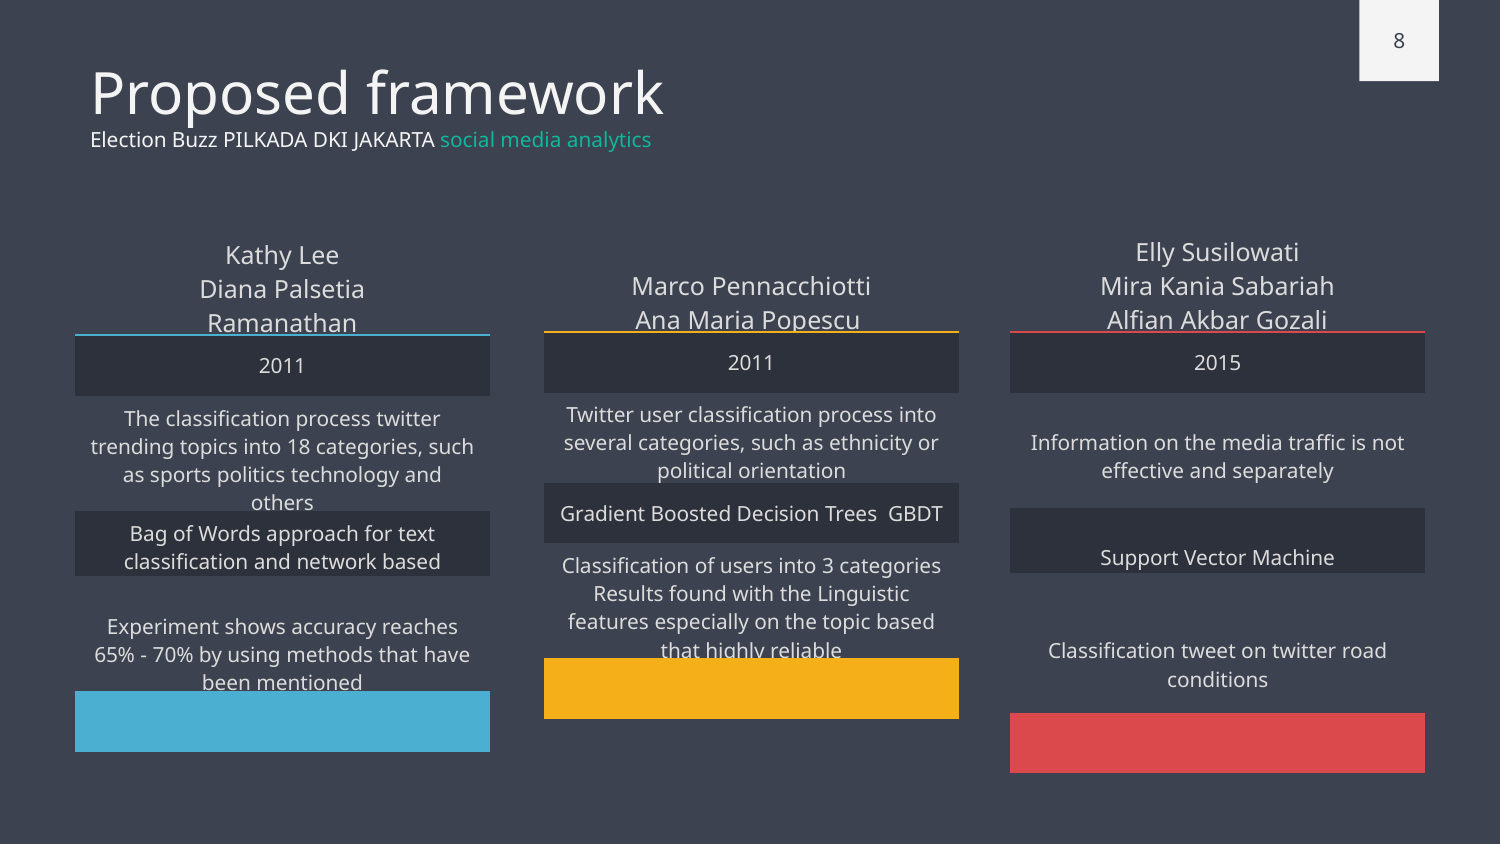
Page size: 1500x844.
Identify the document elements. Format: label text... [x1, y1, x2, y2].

table_cell Classification tweet on twitter road conditions [1010, 573, 1425, 713]
table_cell Experiment shows accuracy reaches 65% - 70% by using methods that have been mentioned [75, 576, 490, 691]
table_cell 2011 [75, 336, 490, 396]
table_header Marco Pennacchiotti Ana Maria Popescu [544, 227, 959, 331]
table_cell 2011 [544, 333, 959, 393]
table_cell Information on the media traffic is not effective and separately [1010, 393, 1425, 508]
table_cell [75, 691, 490, 752]
table_header Elly Susilowati Mira Kania Sabariah Alfian Akbar Gozali [1010, 227, 1425, 331]
title Proposed framework Election Buzz PILKADA DKI JAKARTA social media analytics [75, 33, 1425, 175]
table_cell 2015 [1010, 333, 1425, 393]
table_cell Classification of users into 3 categories Results found with the Linguistic features especially on the topic based that highly reliable [544, 543, 959, 658]
table_cell Bag of Words approach for text classification and network based [75, 511, 490, 576]
table_cell Twitter user classification process into several categories, such as ethnicity or political orientation [544, 393, 959, 483]
table_cell [544, 658, 959, 719]
table_cell Gradient Boosted Decision Trees GBDT [544, 483, 959, 543]
table_header Kathy Lee Diana Palsetia Ramanathan [75, 230, 490, 334]
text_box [1359, 0, 1440, 82]
table_cell Support Vector Machine [1010, 508, 1425, 573]
table_cell [1010, 713, 1425, 773]
table_cell The classification process twitter trending topics into 18 categories, such as sports politics technology and others [75, 396, 490, 511]
